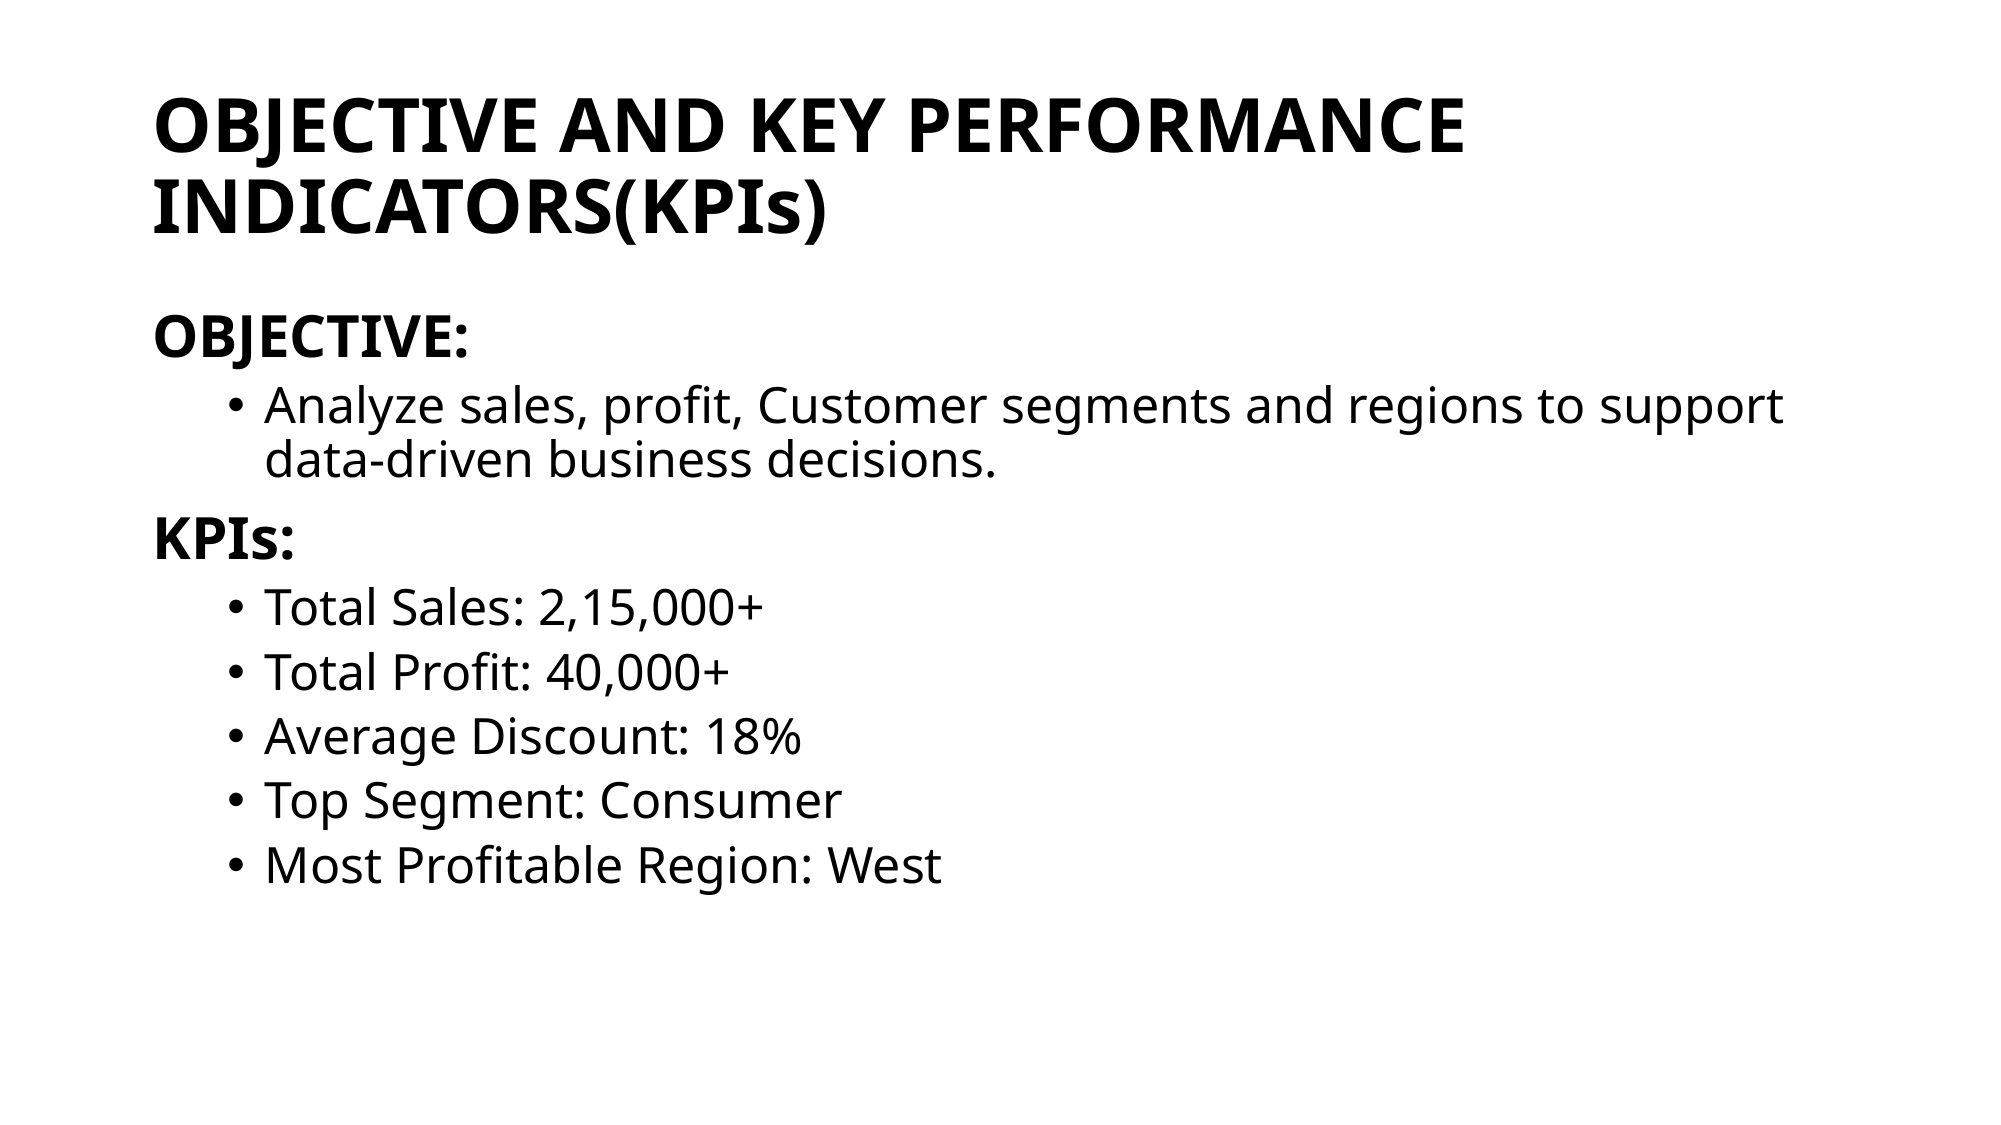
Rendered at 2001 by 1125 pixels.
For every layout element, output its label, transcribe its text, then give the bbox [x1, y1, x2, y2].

title OBJECTIVE AND KEY PERFORMANCE INDICATORS(KPIs) [137, 59, 1863, 278]
list OBJECTIVE: Analyze sales, profit, Customer segments and regions to support data-driven business decisions. KPIs: Total Sales: 2,15,000+ Total Profit: 40,000+ Average Discount: 18% Top Segment: Consumer Most Profitable Region: West [137, 299, 1863, 1014]
